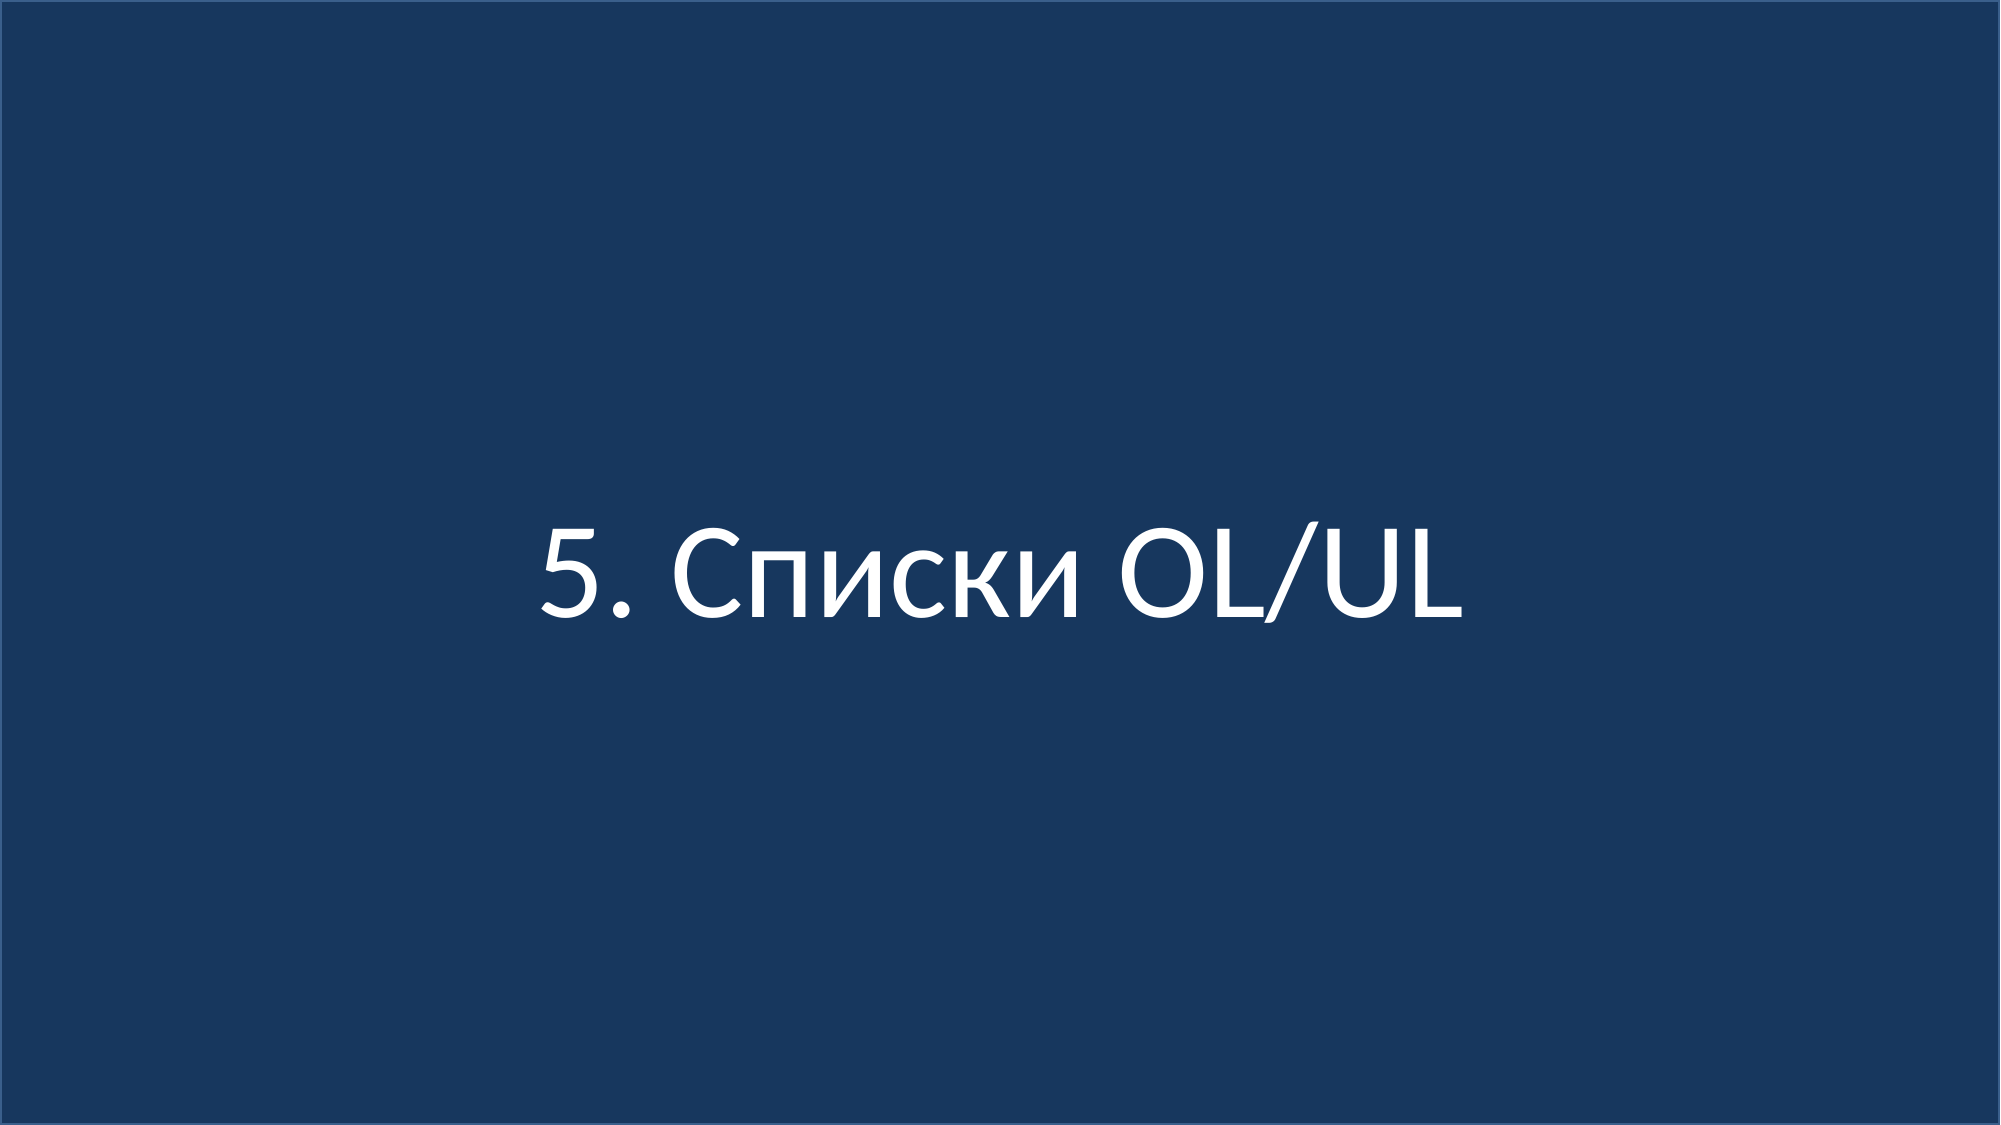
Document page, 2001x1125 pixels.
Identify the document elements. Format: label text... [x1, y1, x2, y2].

text_box 5. Списки OL/UL [0, 0, 2000, 1125]
